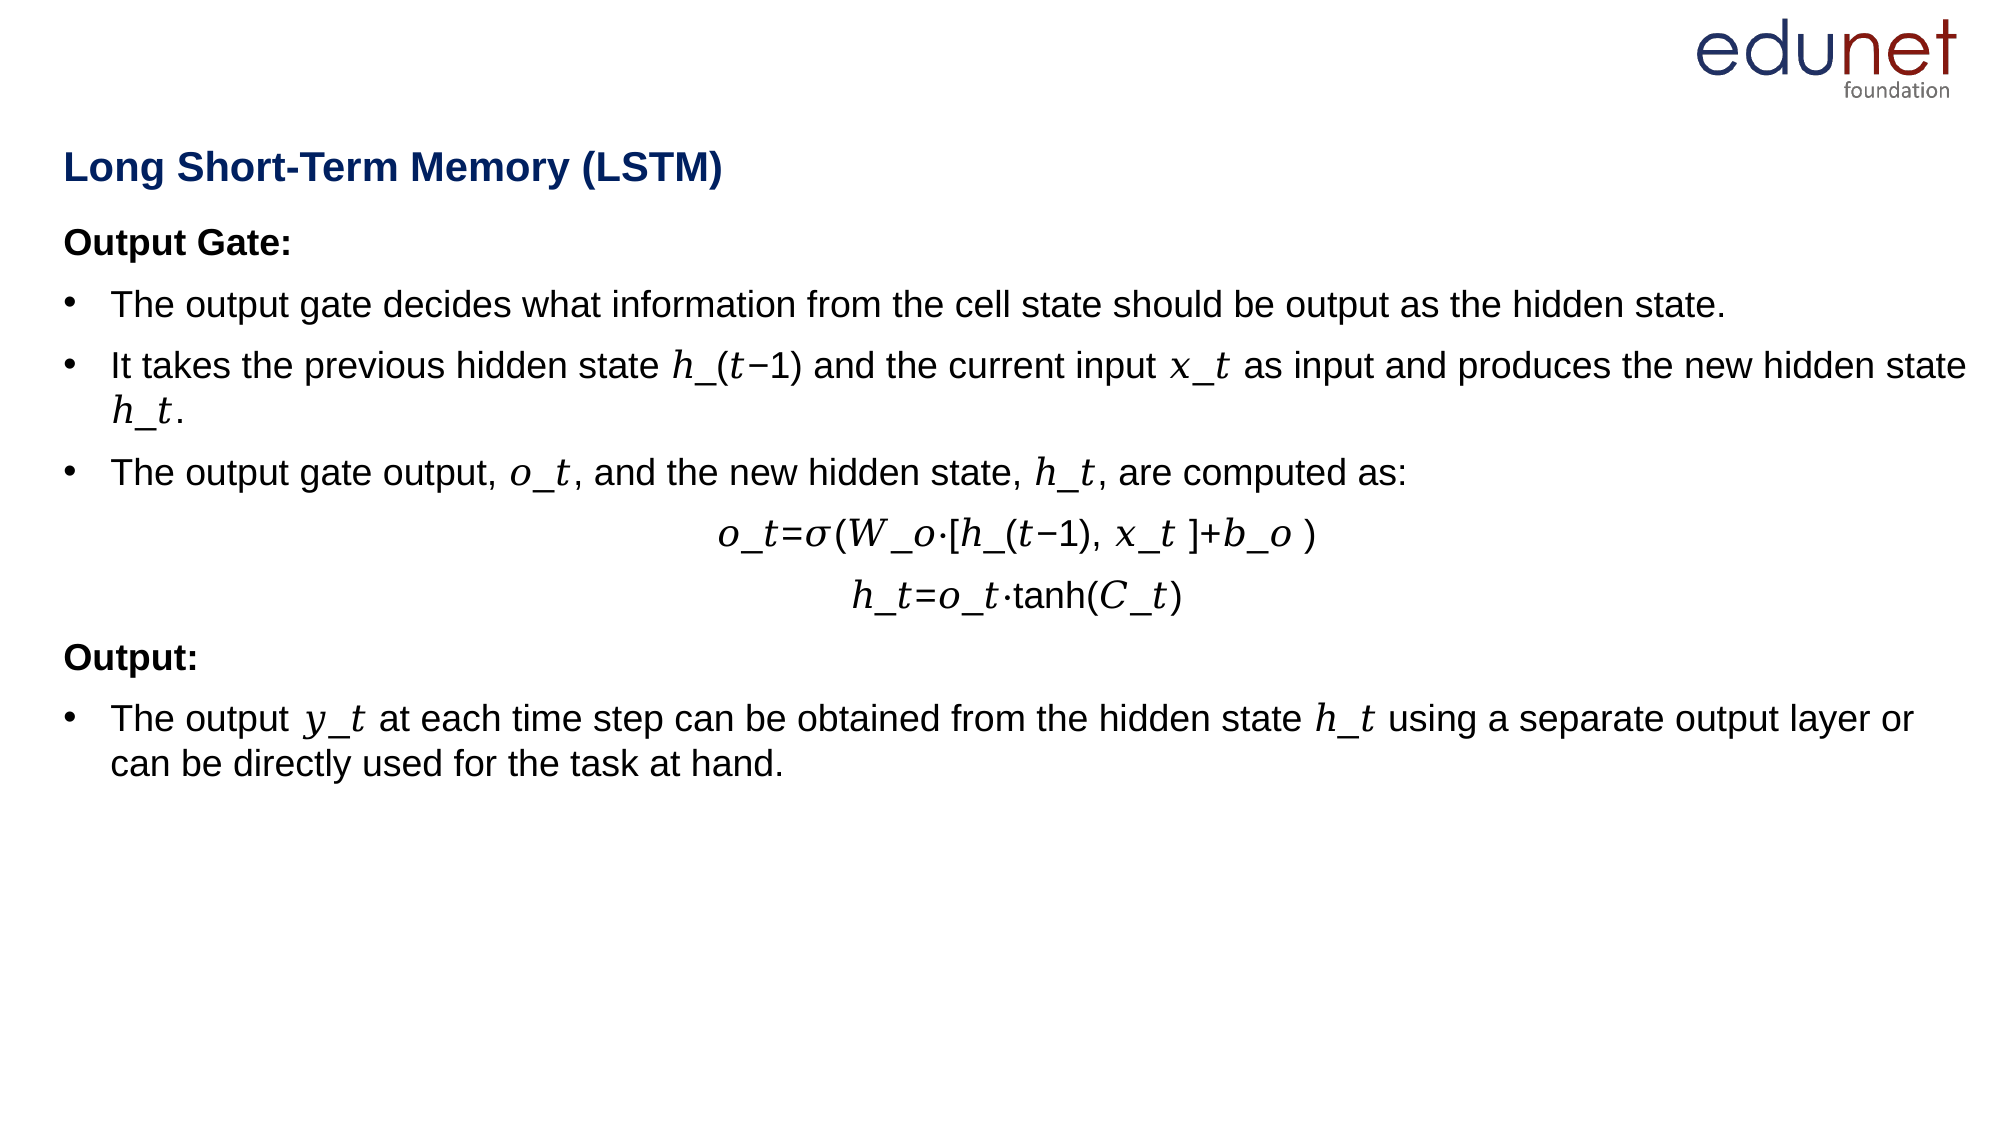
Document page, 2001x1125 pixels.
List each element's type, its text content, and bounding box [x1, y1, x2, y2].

list Output Gate: The output gate decides what information from the cell state should be output as the hidden state. It takes the previous hidden state ​ℎ_(𝑡−1) and the current input 𝑥_𝑡 as input and produces the new hidden state ℎ_𝑡. The output gate output, 𝑜_𝑡, and the new hidden state, ℎ_𝑡, are computed as: 𝑜_𝑡=𝜎(𝑊_𝑜⋅[ℎ_(𝑡−1), 𝑥_𝑡 ]+𝑏_𝑜 ) ℎ_𝑡=𝑜_𝑡⋅tanh⁡(𝐶_𝑡) Output: The output 𝑦_𝑡 at each time step can be obtained from the hidden state ℎ_𝑡 using a separate output layer or can be directly used for the task at hand. [48, 202, 1985, 1037]
title Long Short-Term Memory (LSTM) [48, 124, 1981, 190]
picture [1691, 15, 1959, 103]
